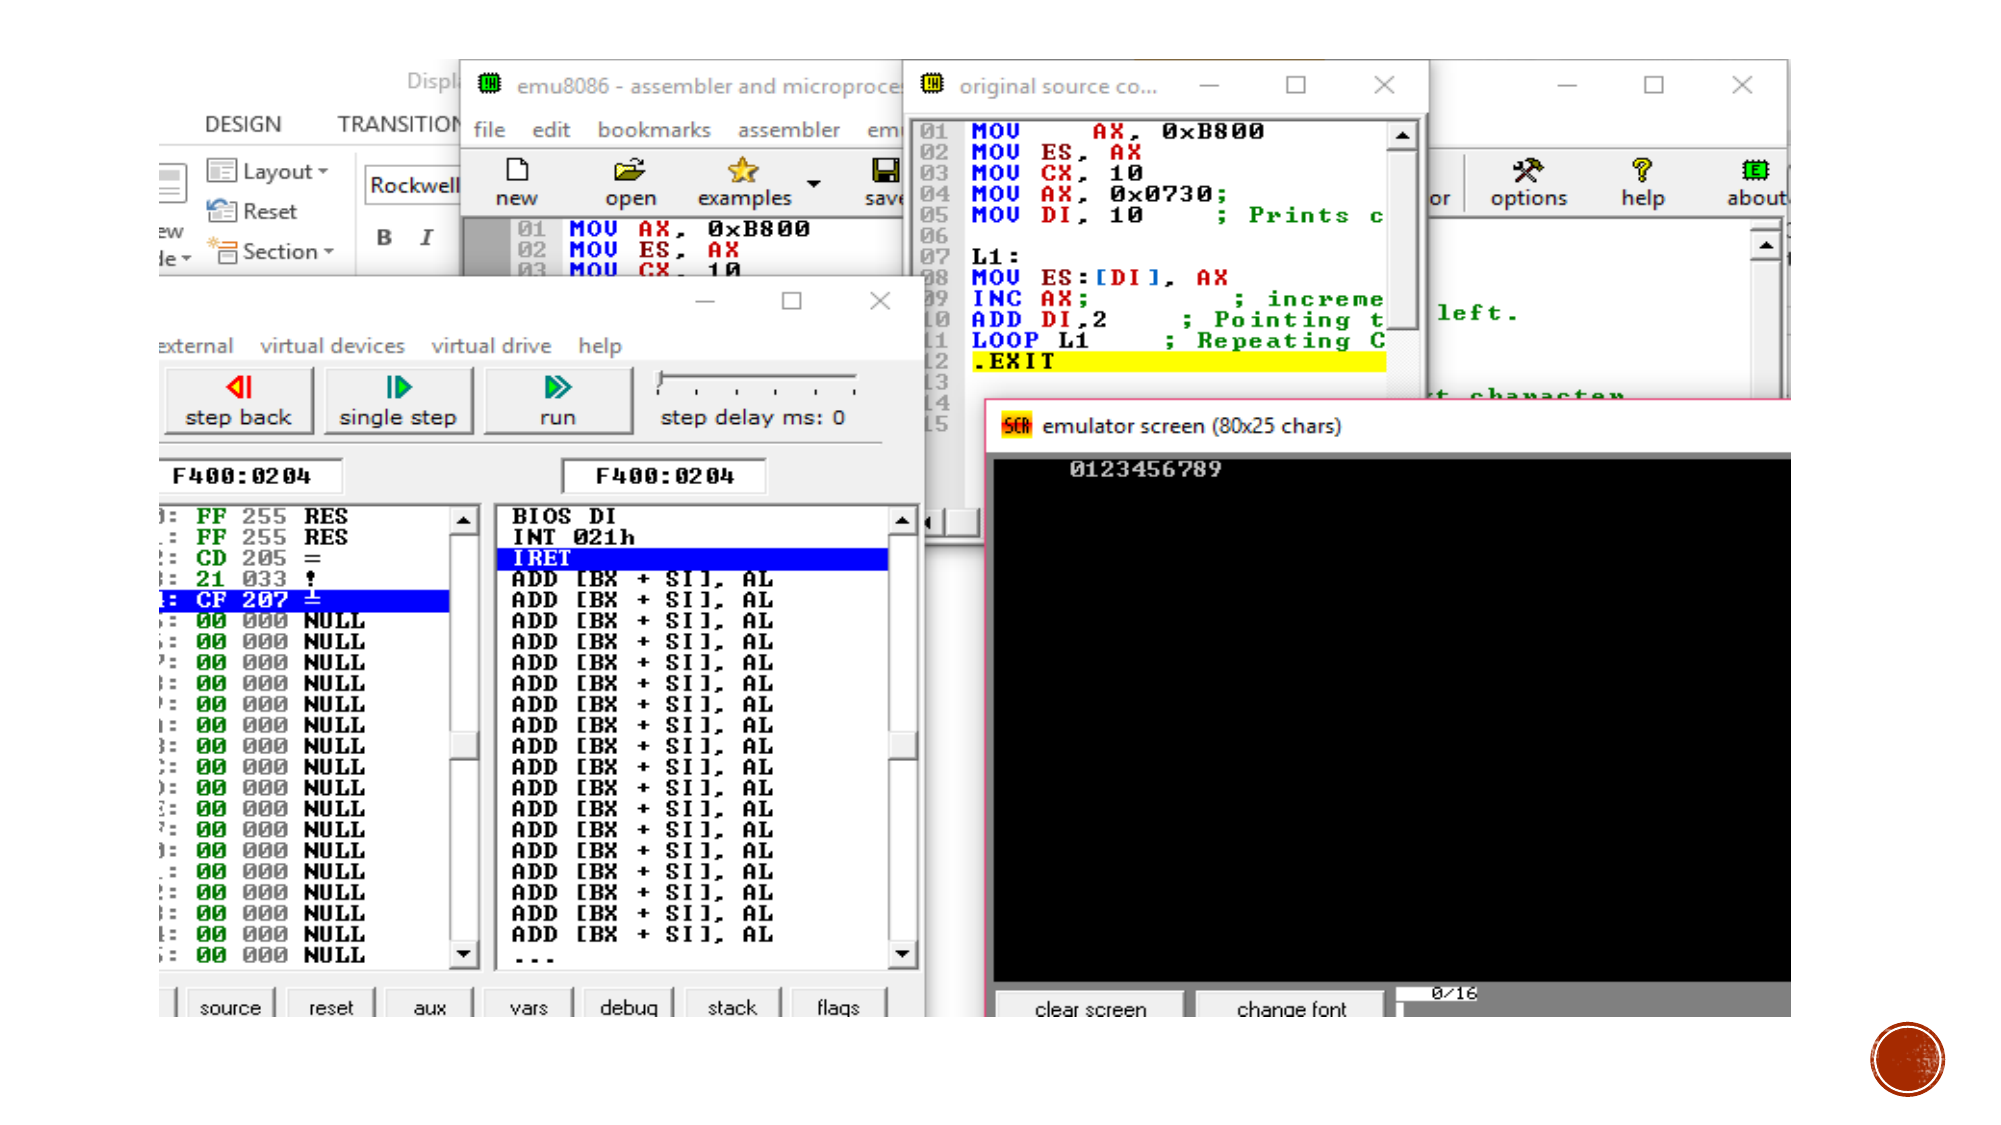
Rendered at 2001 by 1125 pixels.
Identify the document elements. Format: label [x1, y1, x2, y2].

list [163, 63, 1787, 1014]
